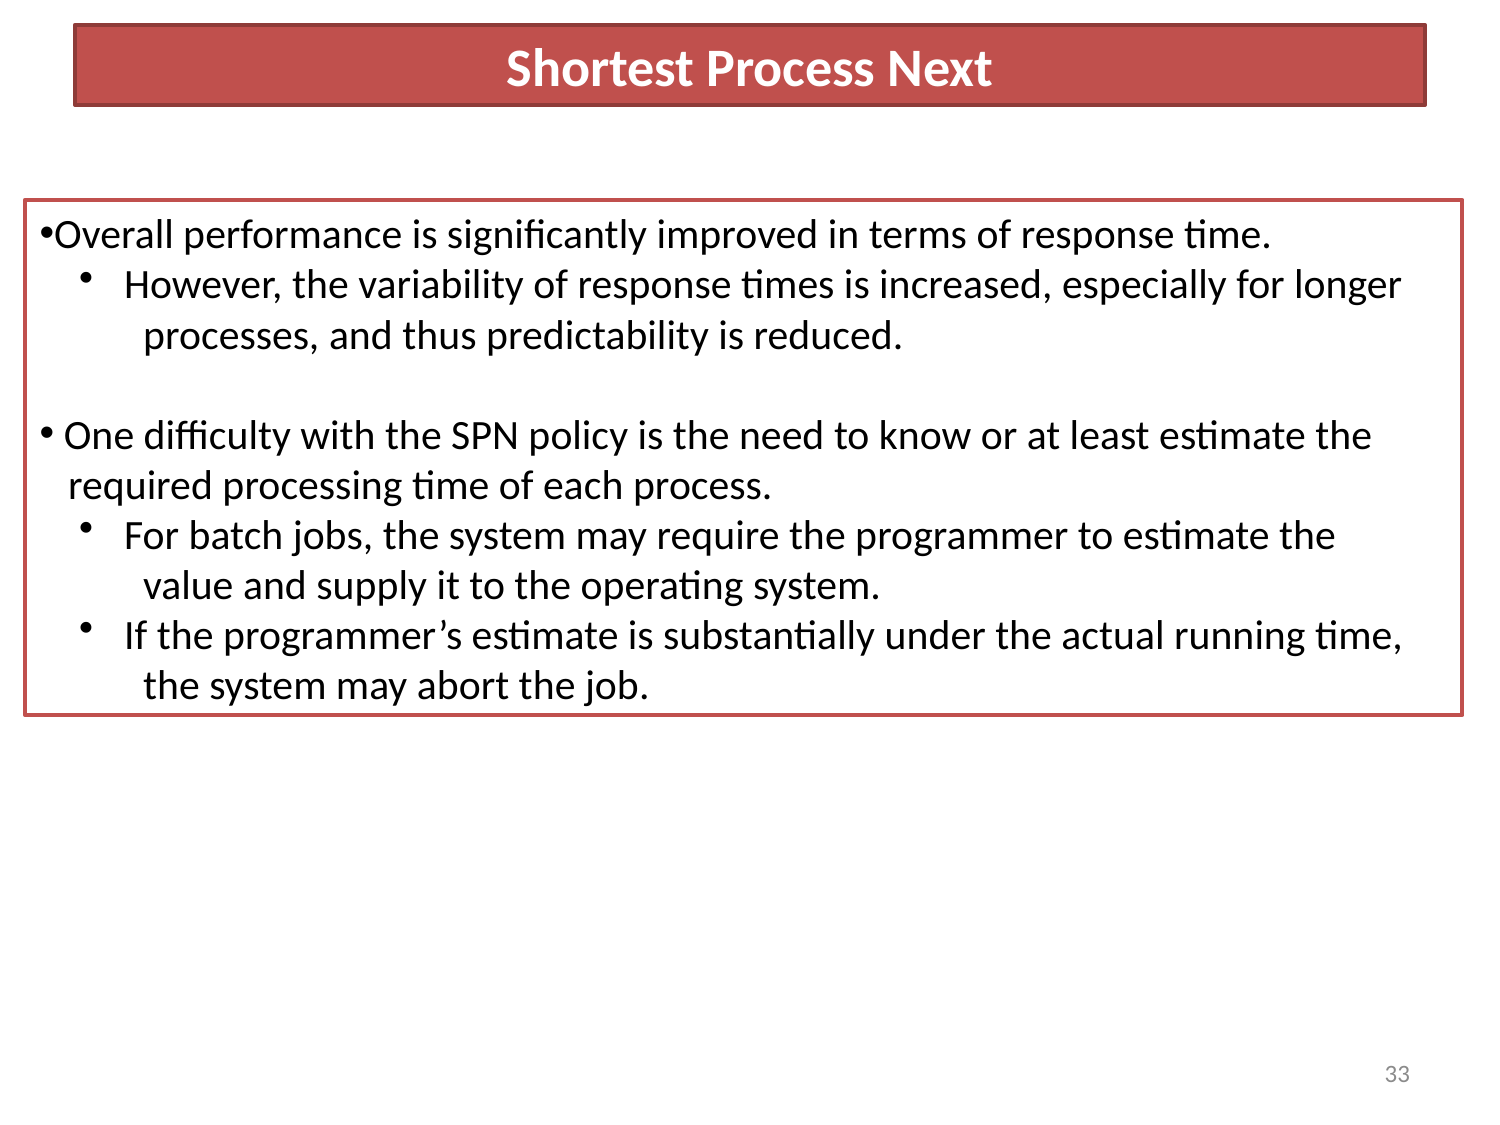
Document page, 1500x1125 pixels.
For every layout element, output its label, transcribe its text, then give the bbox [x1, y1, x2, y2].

text_box Overall performance is significantly improved in terms of response time. However, the variability of response times is increased, especially for longer processes, and thus predictability is reduced. One difficulty with the SPN policy is the need to know or at least estimate the required processing time of each process. For batch jobs, the system may require the programmer to estimate the value and supply it to the operating system. If the programmer’s estimate is substantially under the actual running time, the system may abort the job. [23, 198, 1464, 717]
slide_number 33 [1074, 1042, 1425, 1103]
title Shortest Process Next [73, 23, 1427, 107]
